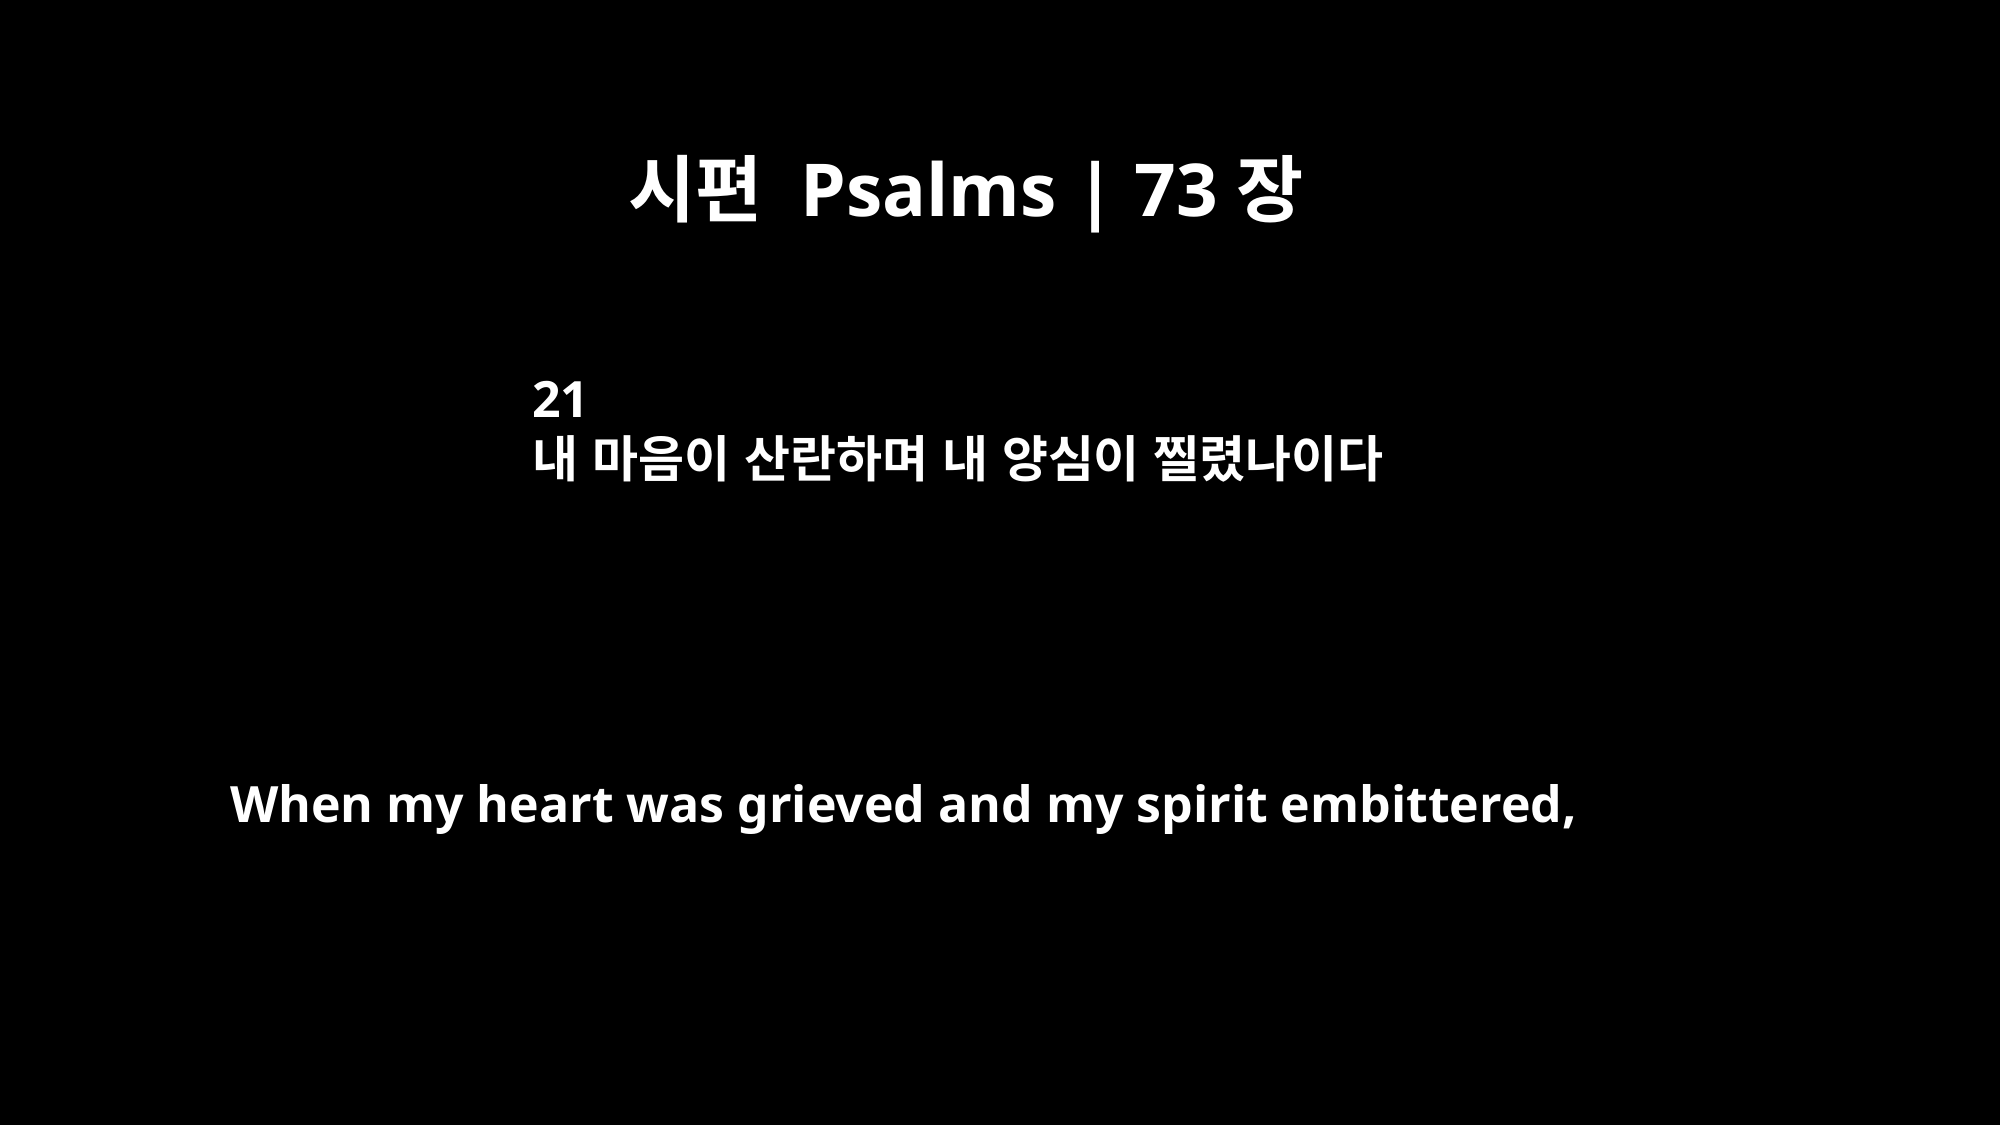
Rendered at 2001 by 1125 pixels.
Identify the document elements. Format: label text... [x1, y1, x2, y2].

text_box 시편 Psalms | 73장 [613, 136, 1319, 239]
text_box 21 내 마음이 산란하며 내 양심이 찔렸나이다 [517, 359, 1400, 495]
text_box When my heart was grieved and my spirit embittered, [215, 764, 1593, 840]
